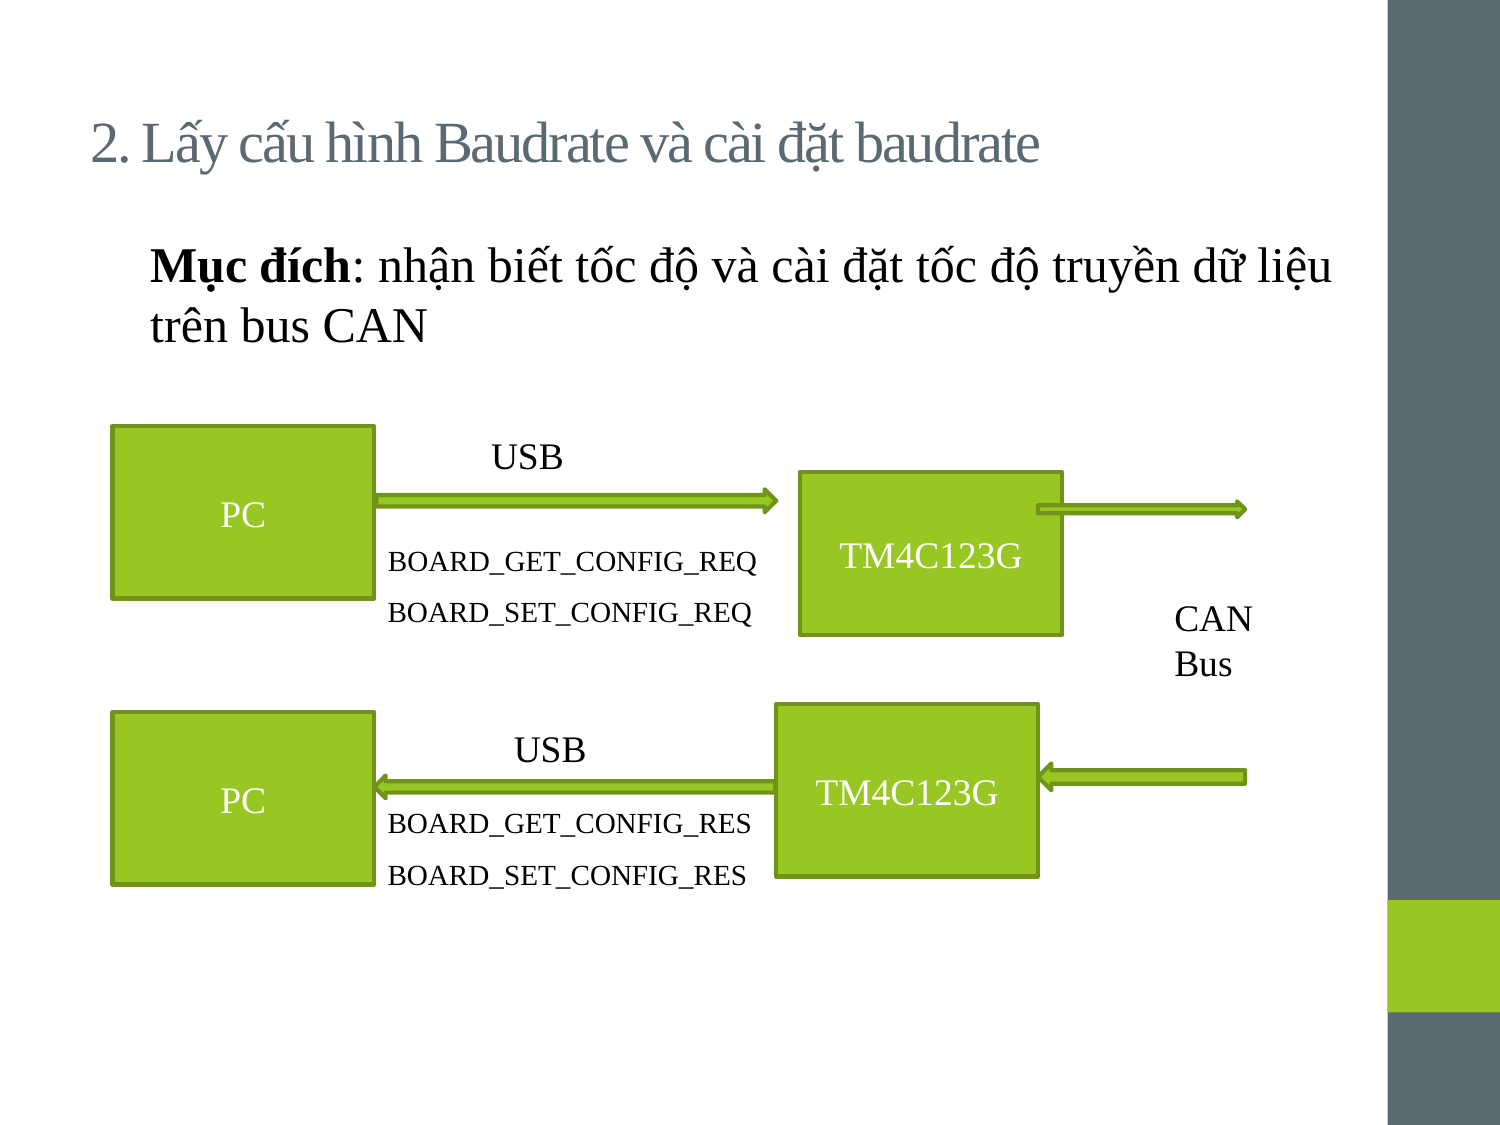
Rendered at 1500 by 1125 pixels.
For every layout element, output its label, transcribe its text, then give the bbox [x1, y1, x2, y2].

text_box Mục đích: nhận biết tốc độ và cài đặt tốc độ truyền dữ liệu trên bus CAN [135, 224, 1362, 375]
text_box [111, 424, 1332, 903]
title 2. Lấy cấu hình Baudrate và cài đặt baudrate [75, 45, 1475, 233]
